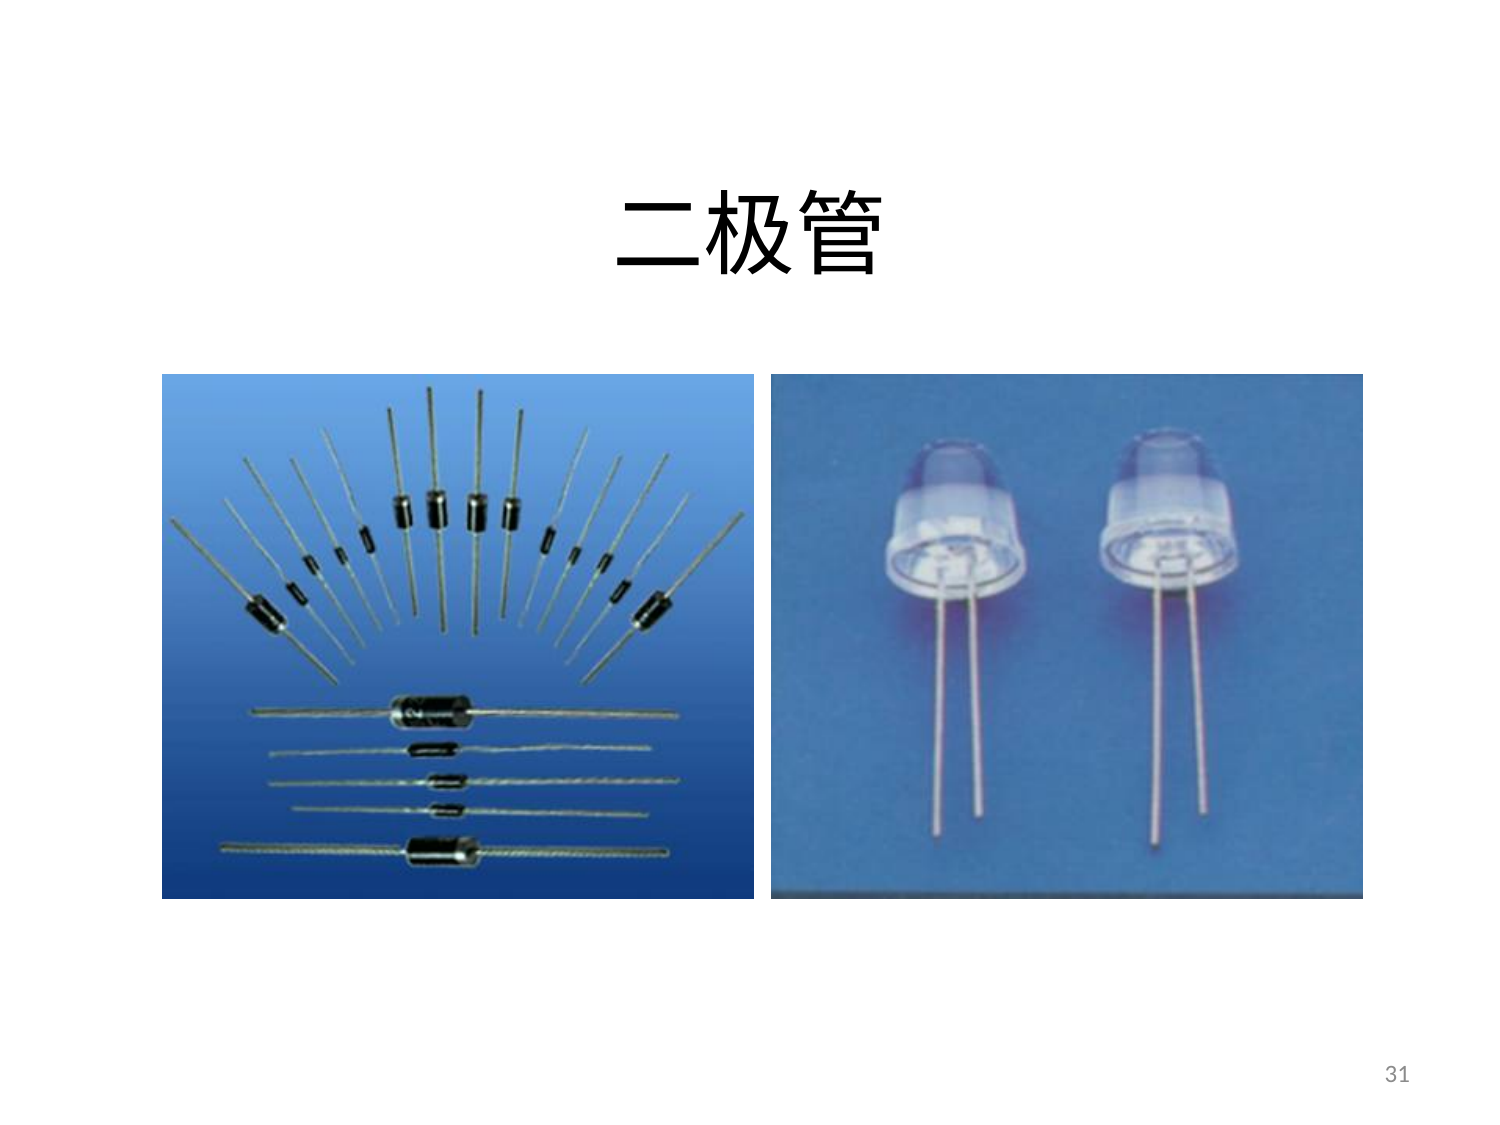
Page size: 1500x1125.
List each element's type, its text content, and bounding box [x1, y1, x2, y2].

slide_number 31 [1074, 1042, 1425, 1103]
title 二极管 [75, 162, 1425, 300]
picture [771, 374, 1363, 899]
picture [162, 374, 754, 899]
